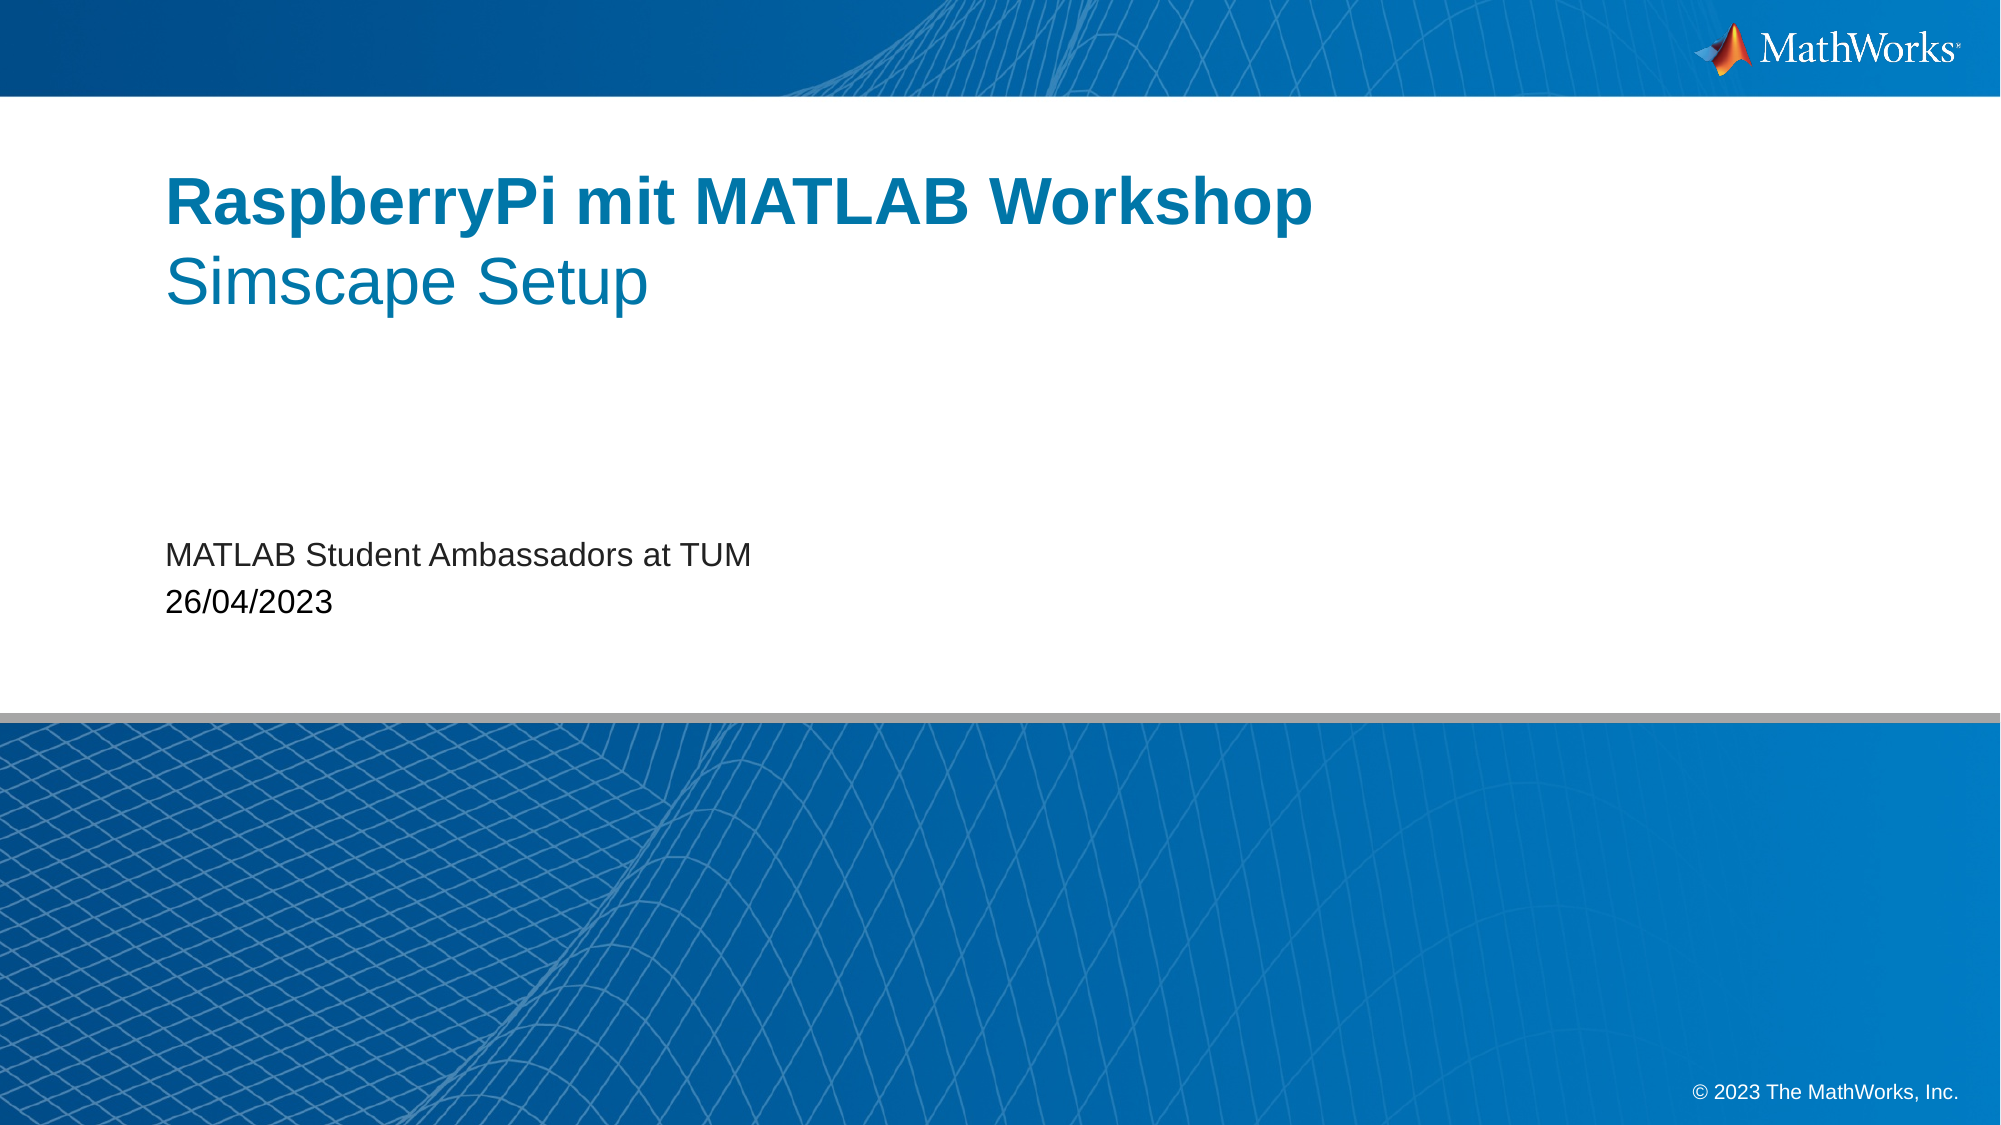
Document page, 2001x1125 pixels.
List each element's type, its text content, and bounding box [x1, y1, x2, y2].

title RaspberryPi mit MATLAB Workshop Simscape Setup [150, 149, 1850, 450]
picture [0, 0, 2001, 713]
subtitle MATLAB Student Ambassadors at TUM 26/04/2023 [150, 525, 1850, 688]
picture [0, 723, 2001, 1125]
